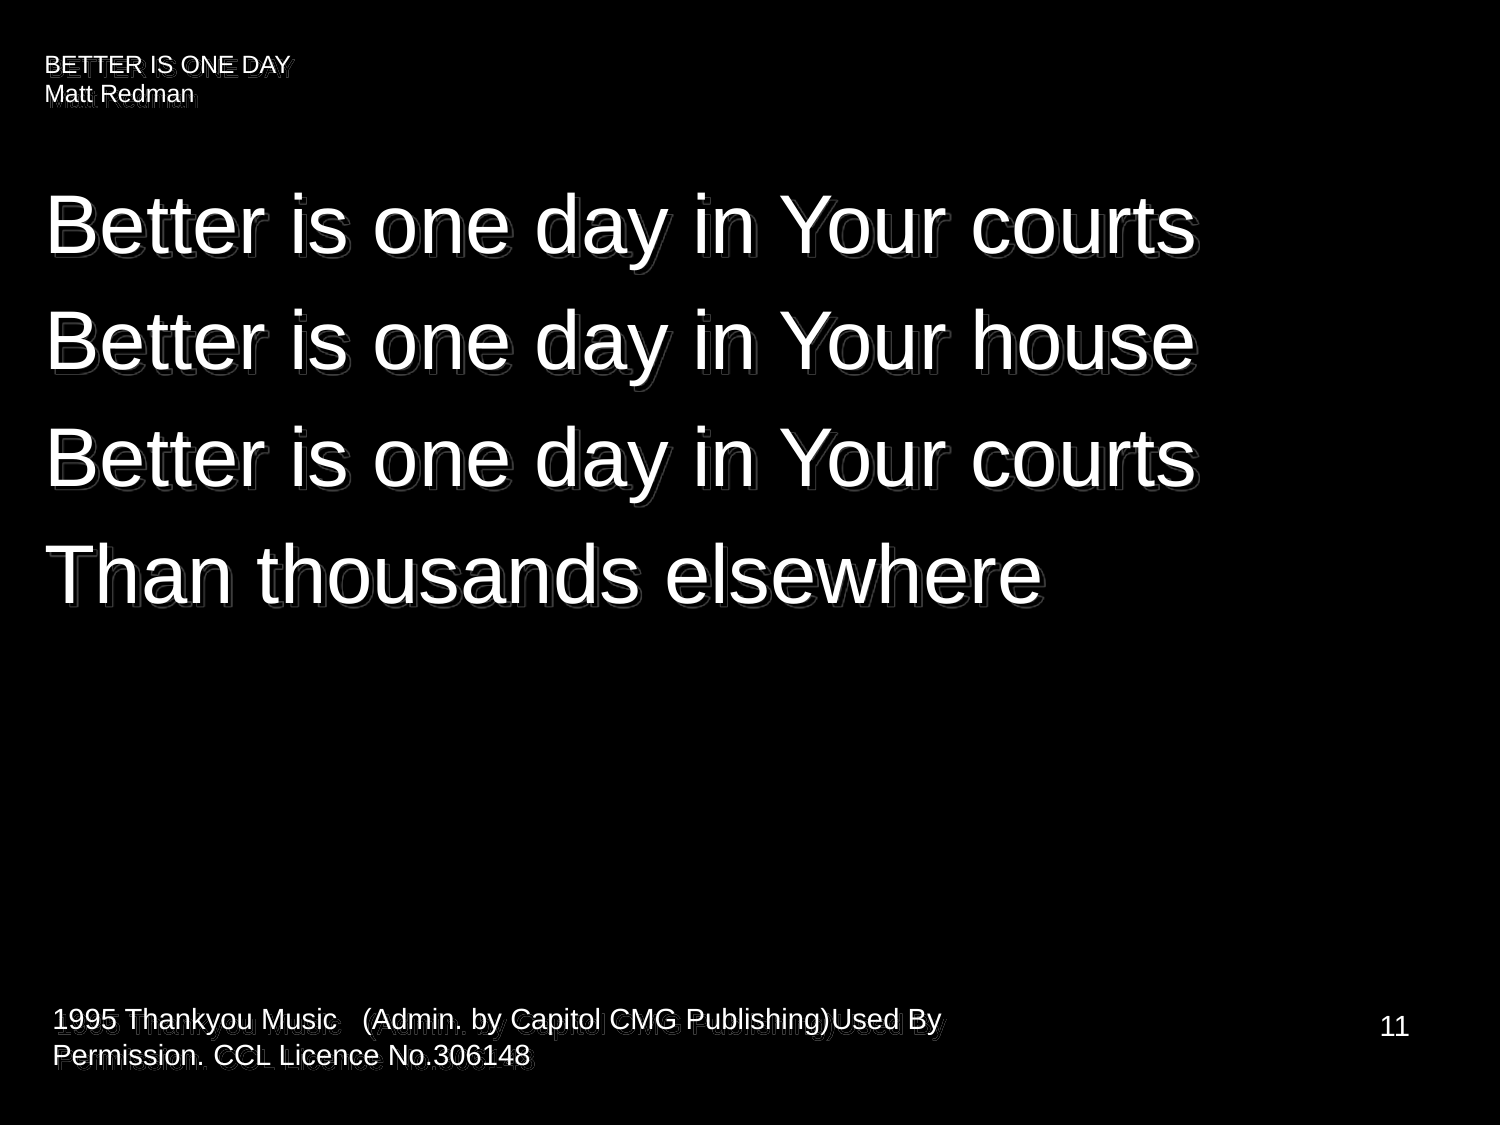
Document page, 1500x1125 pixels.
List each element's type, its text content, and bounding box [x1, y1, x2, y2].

title BETTER IS ONE DAY Matt Redman [29, 31, 1381, 125]
slide_number 11 [1074, 999, 1426, 1079]
list Better is one day in Your courts Better is one day in Your house Better is one day in Your courts Than thousands elsewhere [29, 162, 1481, 863]
text_box 1995 Thankyou Music (Admin. by Capitol CMG Publishing)Used By Permission. CCL Licence No.306148 [37, 999, 1069, 1079]
